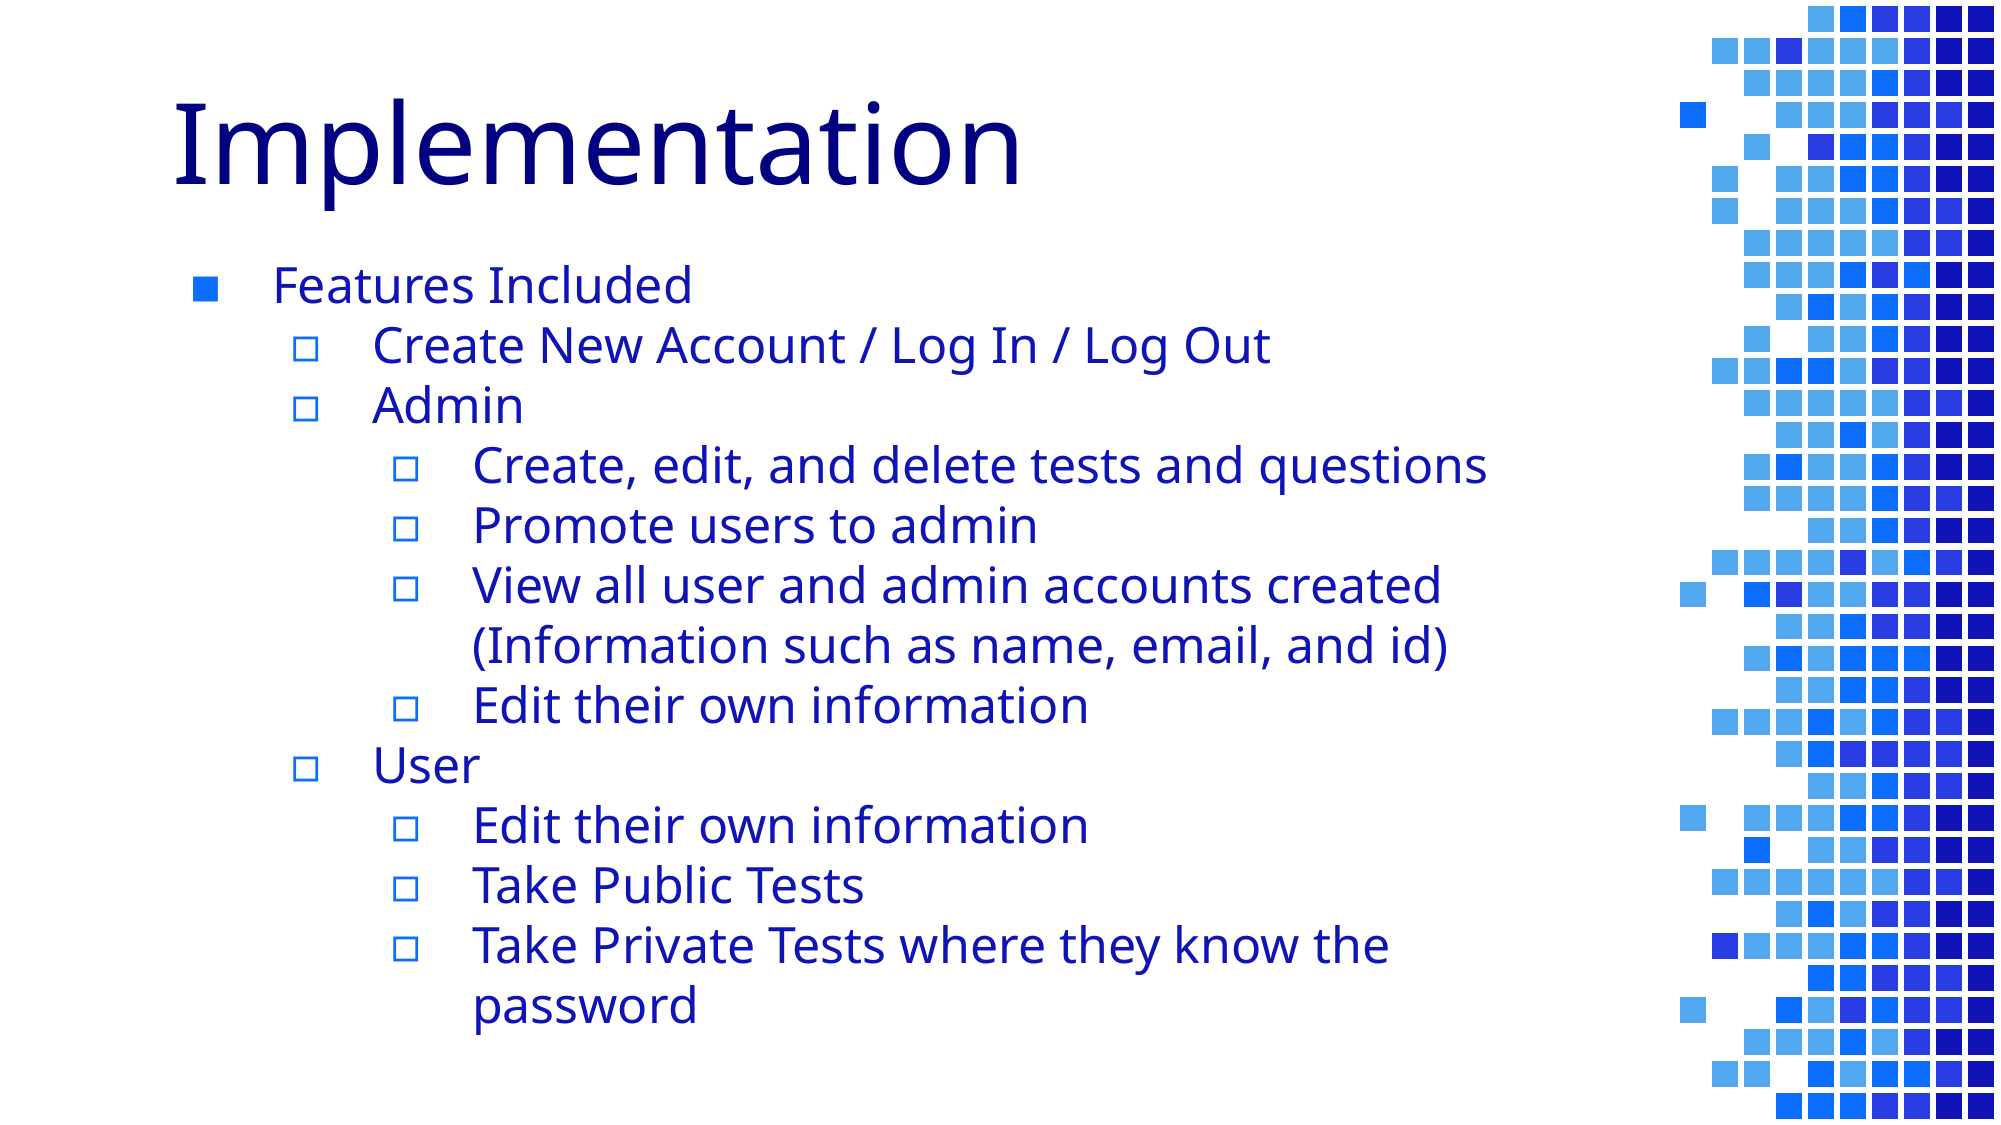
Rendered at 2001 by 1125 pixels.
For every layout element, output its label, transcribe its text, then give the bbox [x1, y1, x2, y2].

title Implementation [157, 93, 1636, 222]
list Features Included Create New Account / Log In / Log Out Admin Create, edit, and delete tests and questions Promote users to admin View all user and admin accounts created (Information such as name, email, and id) Edit their own information User Edit their own information Take Public Tests Take Private Tests where they know the password [157, 238, 1636, 1032]
